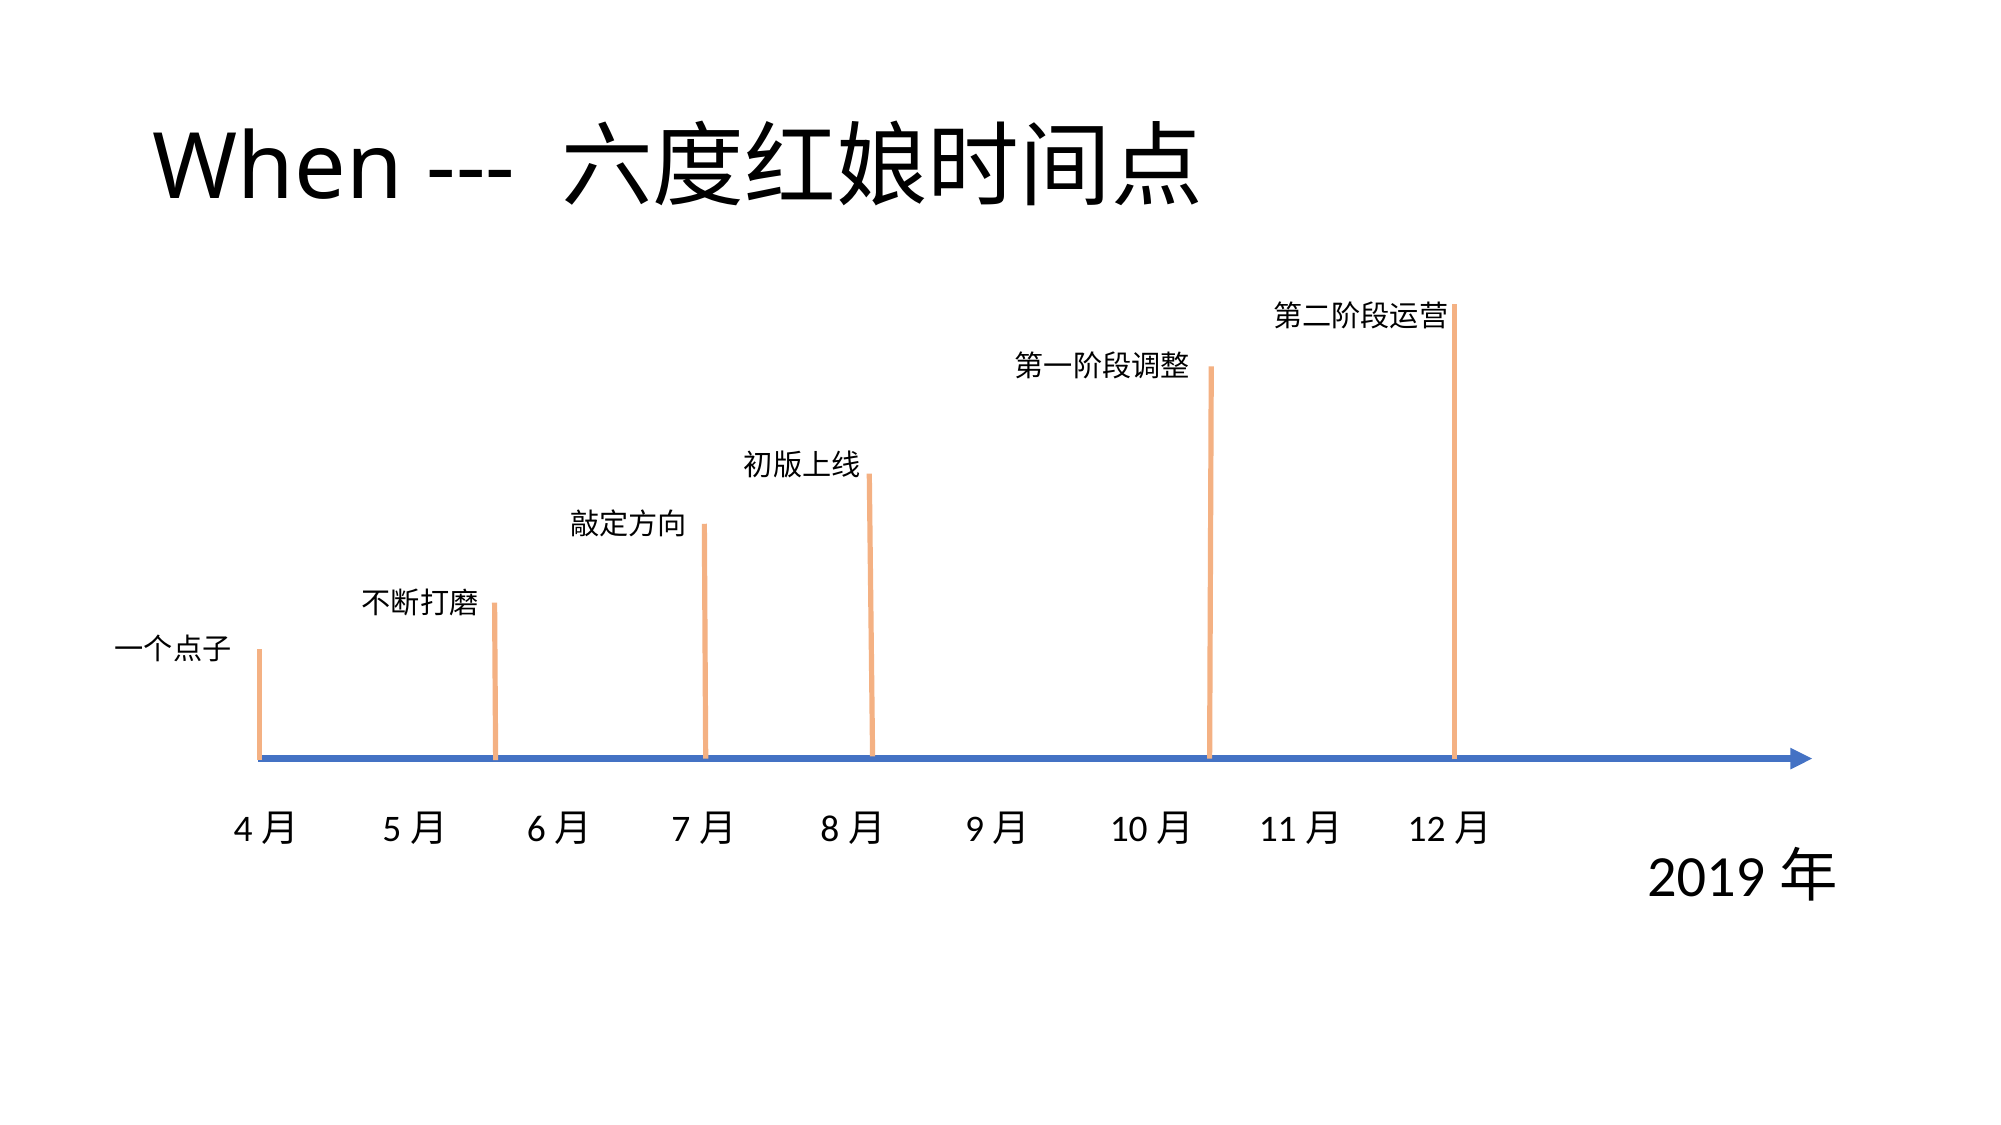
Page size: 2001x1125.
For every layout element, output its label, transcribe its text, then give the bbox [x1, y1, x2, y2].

text_box 11月 [1243, 796, 1364, 857]
text_box 第一阶段调整 [999, 340, 1210, 391]
text_box 5月 [367, 796, 467, 857]
text_box 7月 [656, 796, 756, 857]
text_box 第二阶段运营 [1258, 289, 1468, 340]
text_box 初版上线 [729, 439, 879, 489]
text_box 一个点子 [99, 623, 269, 673]
text_box 8月 [805, 796, 905, 857]
text_box 9月 [950, 796, 1050, 857]
text_box 10月 [1094, 796, 1215, 857]
text_box 6月 [512, 796, 612, 857]
text_box 12月 [1392, 796, 1513, 857]
text_box 不断打磨 [346, 577, 499, 628]
text_box 敲定方向 [555, 497, 705, 548]
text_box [869, 473, 873, 757]
text_box 4月 [218, 796, 319, 857]
text_box 2019年 [1632, 830, 1863, 916]
title When --- 六度红娘时间点 [137, 59, 1863, 278]
